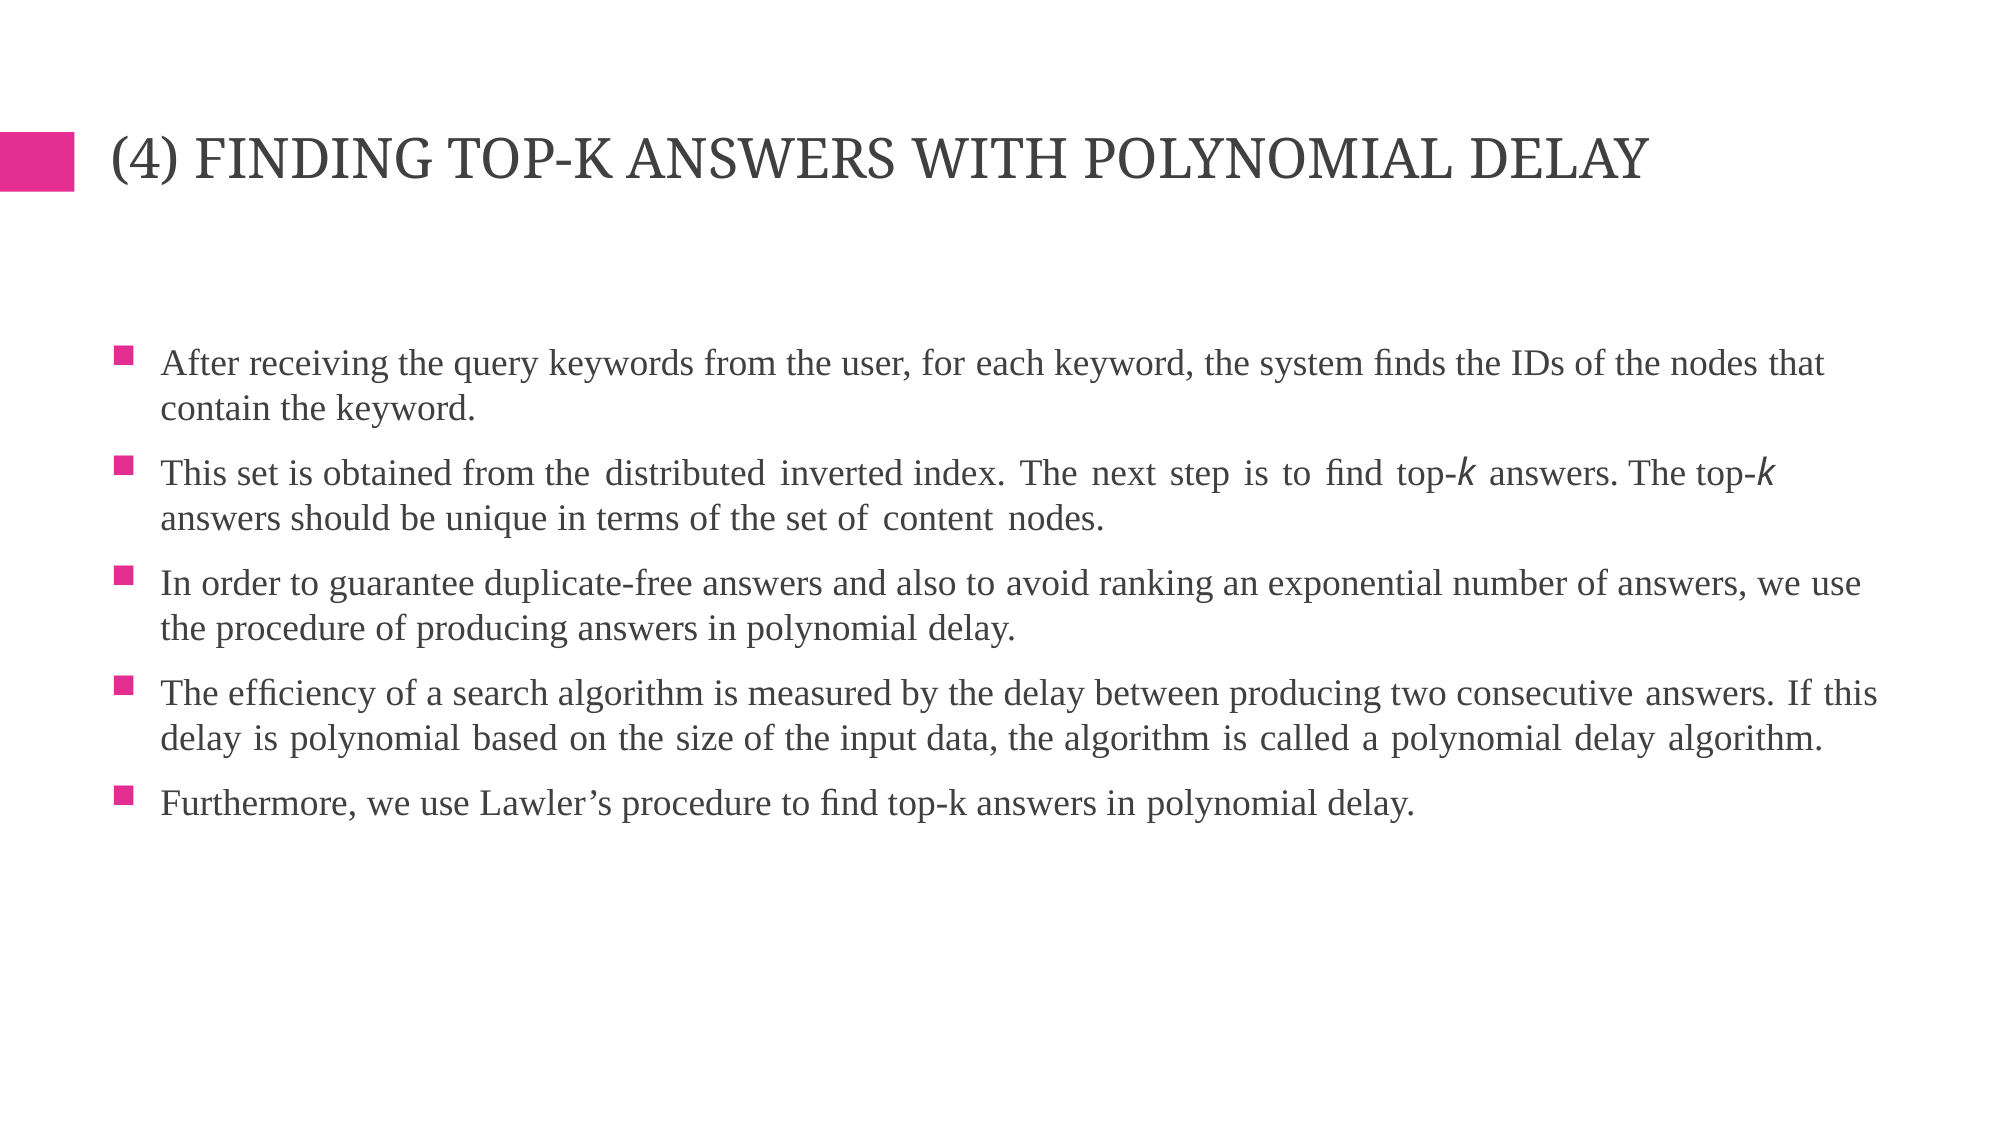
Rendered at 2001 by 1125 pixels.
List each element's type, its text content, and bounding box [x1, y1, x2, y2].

list After receiving the query keywords from the user, for each keyword, the system ﬁnds the IDs of the nodes that contain the keyword. This set is obtained from the distributed inverted index. The next step is to ﬁnd top-k answers. The top-k answers should be unique in terms of the set of content nodes. In order to guarantee duplicate-free answers and also to avoid ranking an exponential number of answers, we use the procedure of producing answers in polynomial delay. The efﬁciency of a search algorithm is measured by the delay between producing two consecutive answers. If this delay is polynomial based on the size of the input data, the algorithm is called a polynomial delay algorithm. Furthermore, we use Lawler’s procedure to ﬁnd top-k answers in polynomial delay. [95, 310, 1905, 981]
title (4) Finding top-k answers with polynomial delay [95, 115, 1905, 237]
